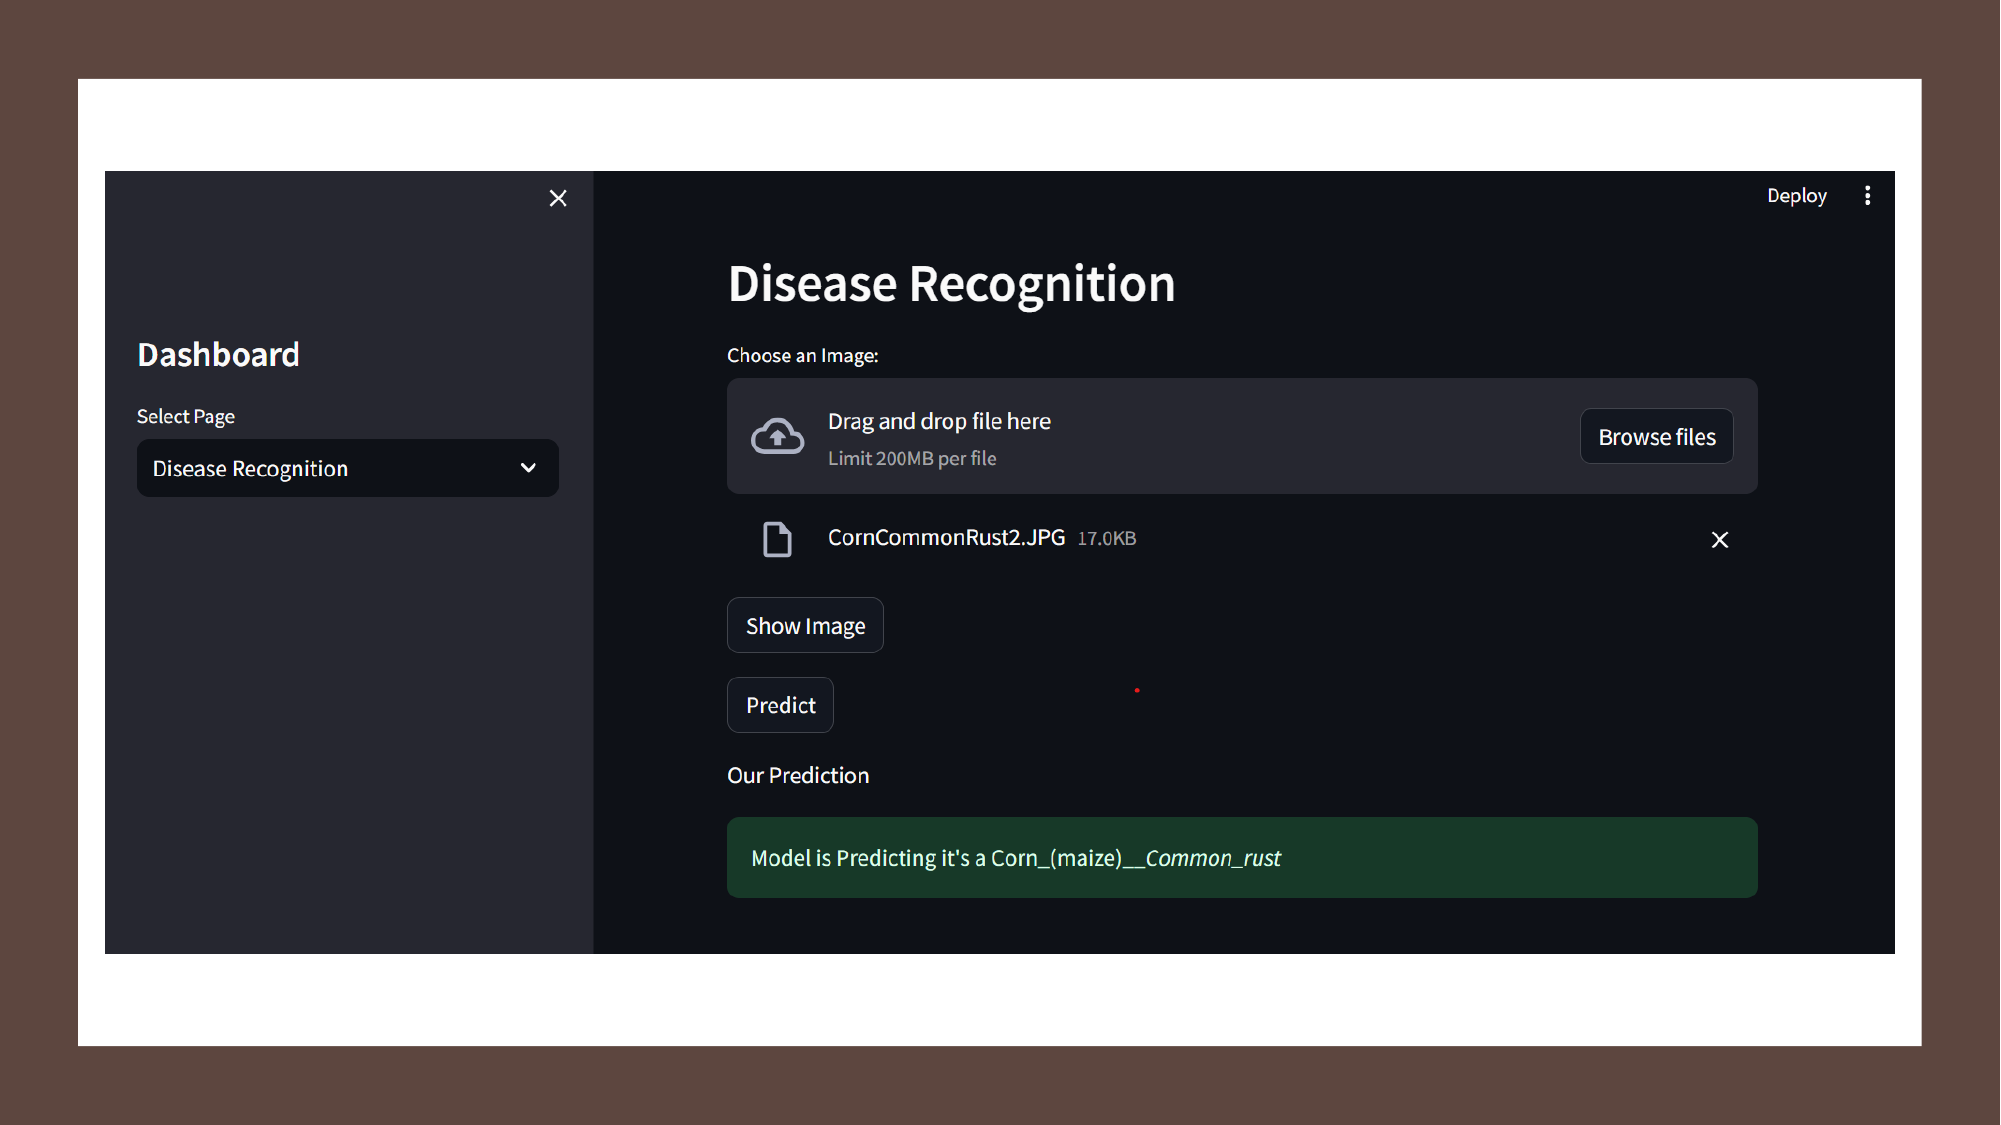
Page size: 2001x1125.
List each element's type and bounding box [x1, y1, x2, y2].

list [105, 171, 1895, 954]
text_box [0, 0, 2000, 1125]
text_box [77, 78, 1923, 1047]
